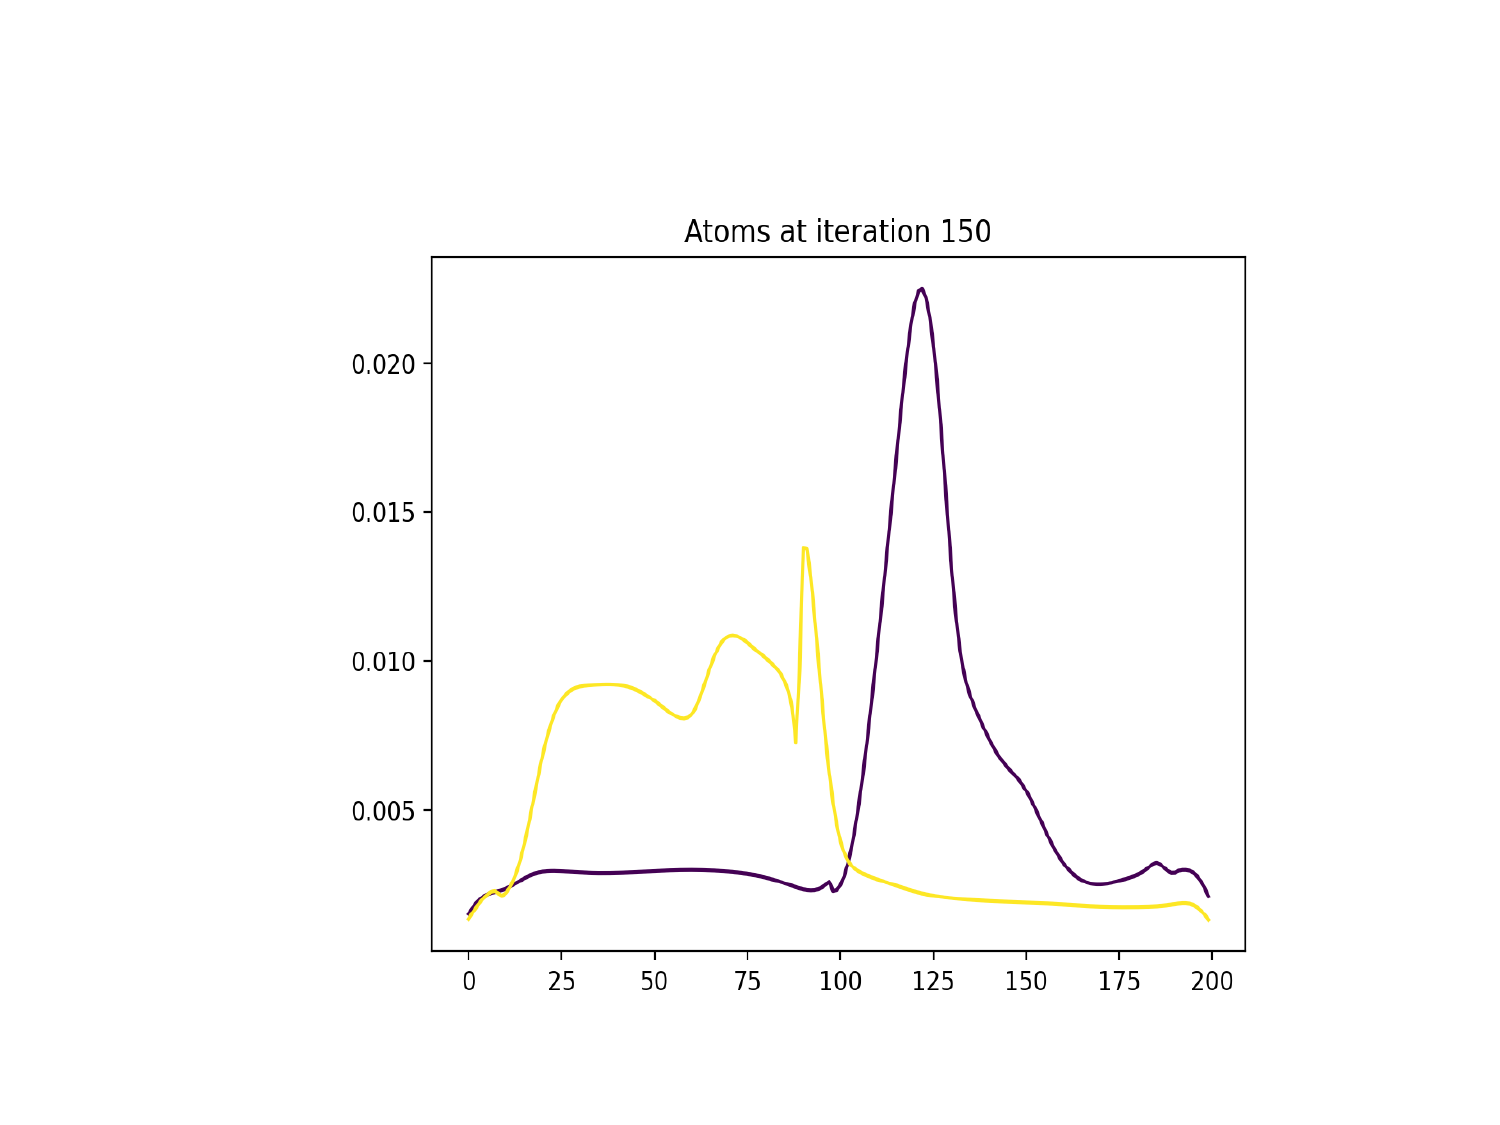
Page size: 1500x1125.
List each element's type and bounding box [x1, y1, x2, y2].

picture [299, 149, 1351, 1051]
